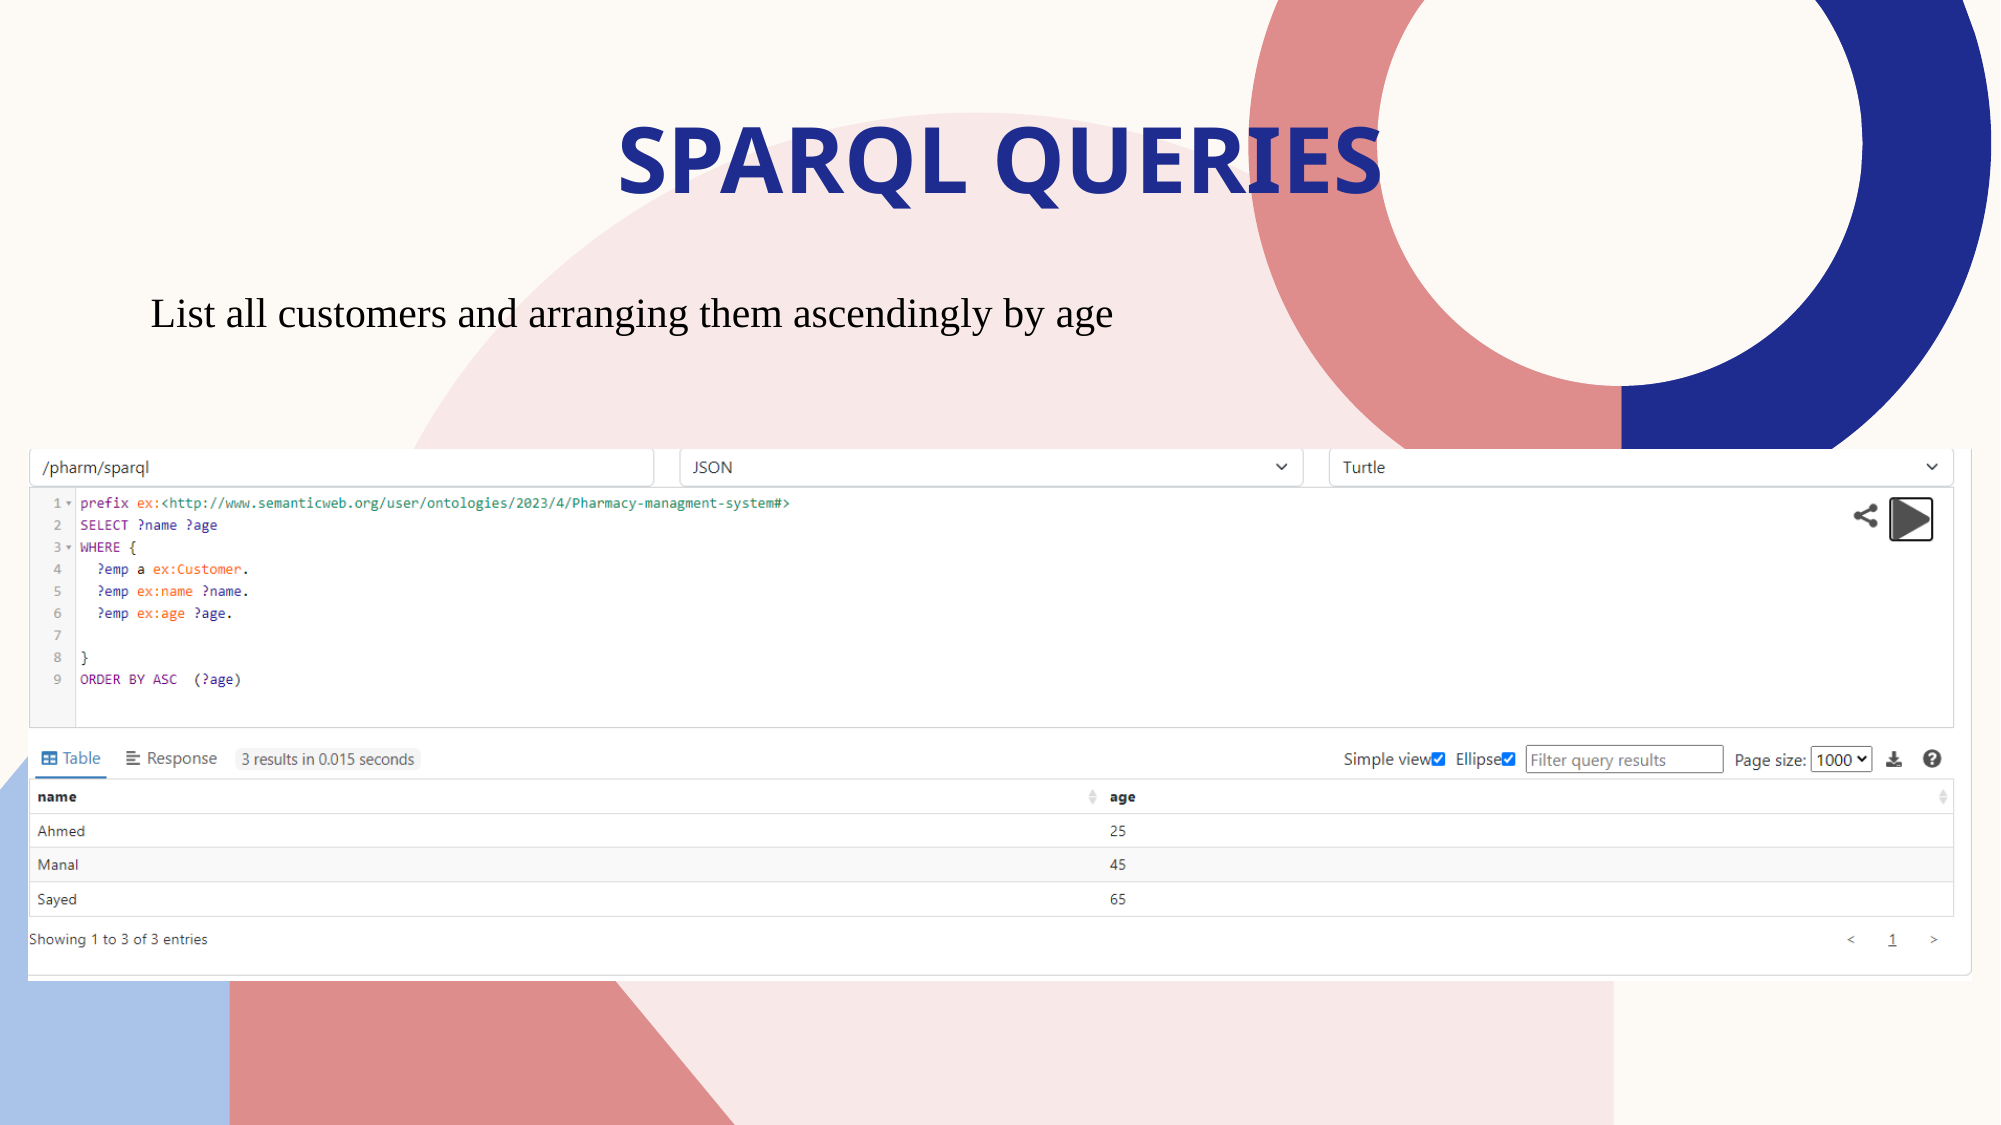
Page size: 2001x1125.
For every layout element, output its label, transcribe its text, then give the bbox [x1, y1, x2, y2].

picture [28, 449, 1972, 981]
text_box [244, 74, 2000, 150]
title SparQL Queries [126, 94, 1877, 221]
text_box [125, 346, 2000, 422]
text_box List all customers and arranging them ascendingly by age [135, 278, 1130, 343]
